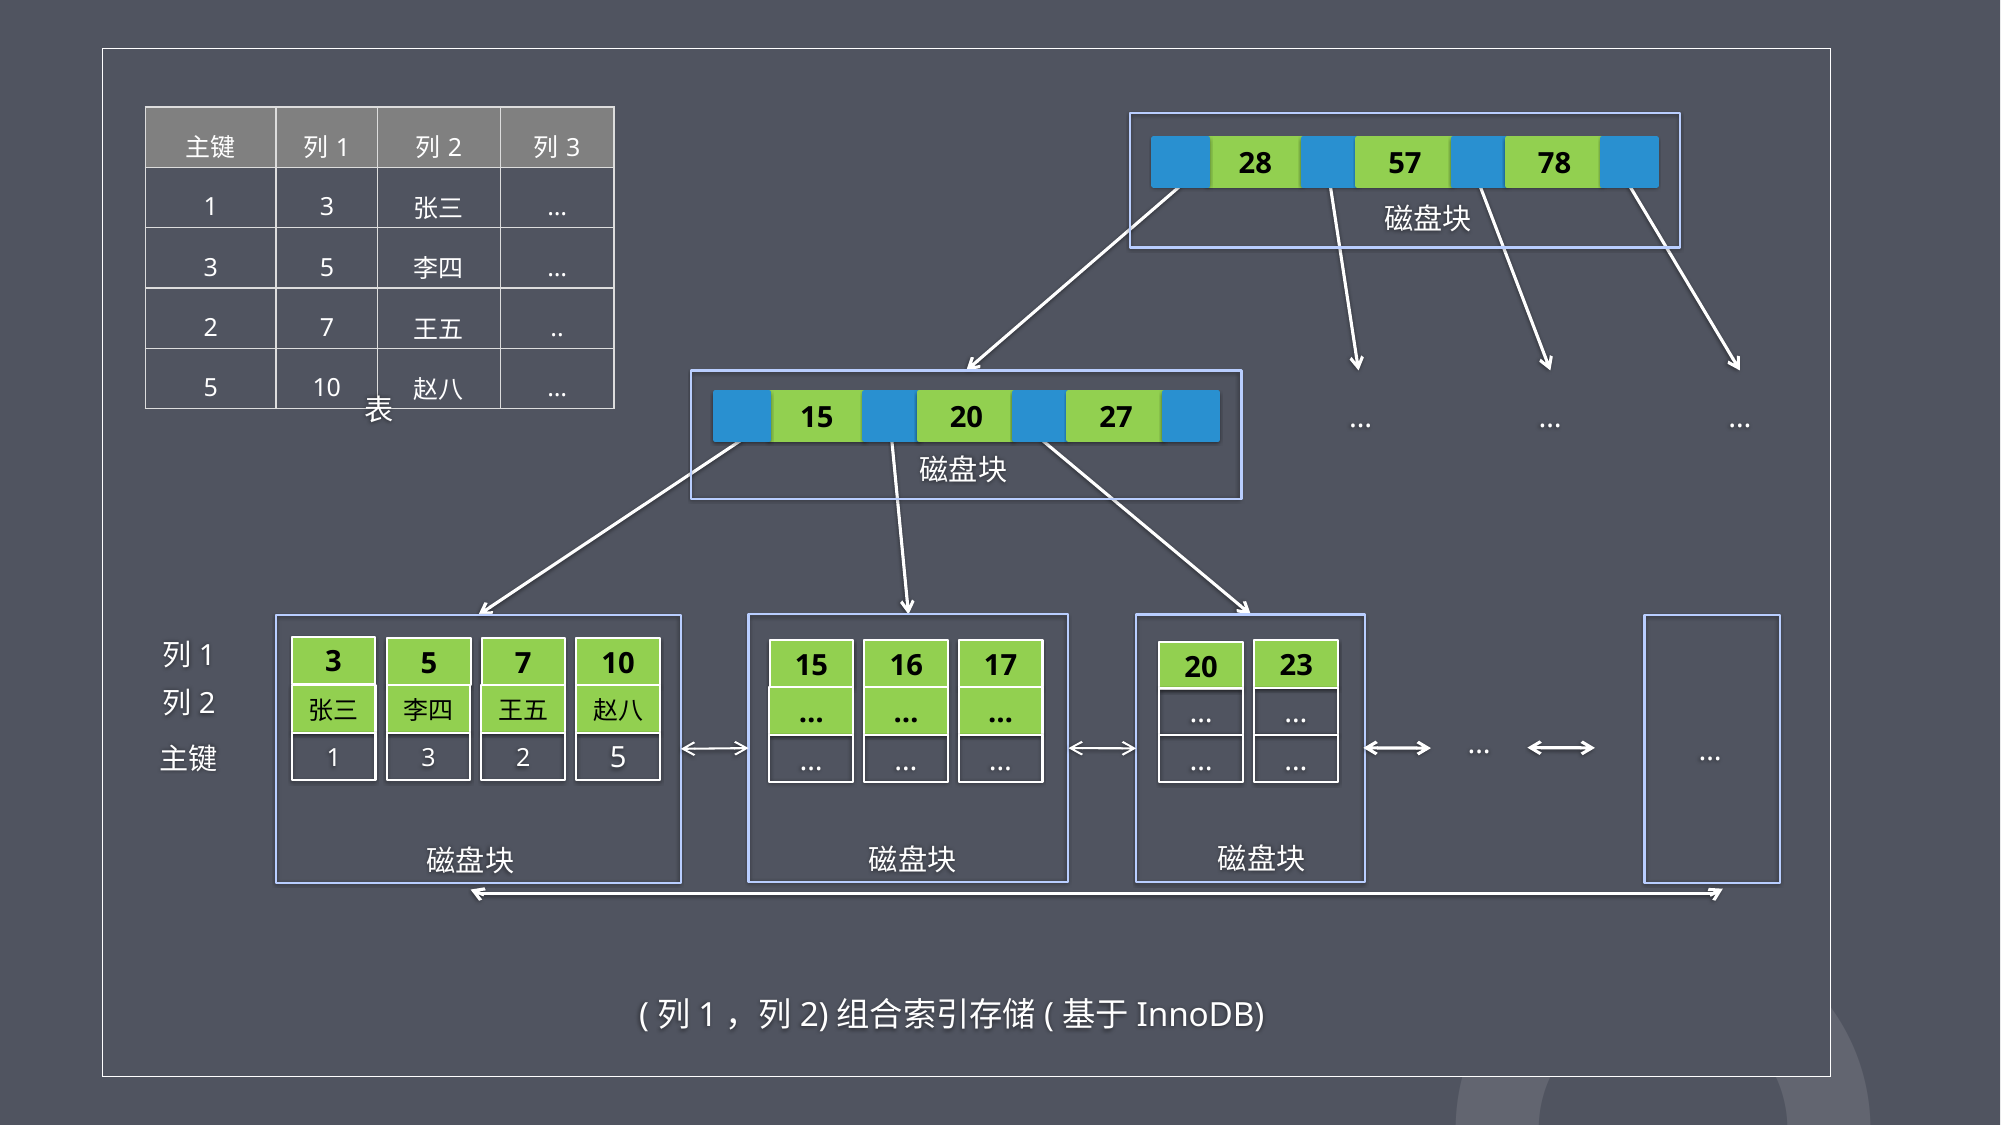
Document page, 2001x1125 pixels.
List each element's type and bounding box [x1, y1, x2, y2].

text_box [478, 439, 743, 615]
text_box [1041, 439, 1096, 615]
picture [0, 0, 2001, 1125]
text_box [1330, 185, 1359, 371]
text_box [966, 185, 1181, 371]
text_box [1098, 439, 1251, 615]
text_box [1629, 185, 1740, 371]
text_box [891, 439, 909, 615]
text_box [1159, 642, 1244, 735]
text_box [1479, 185, 1551, 371]
